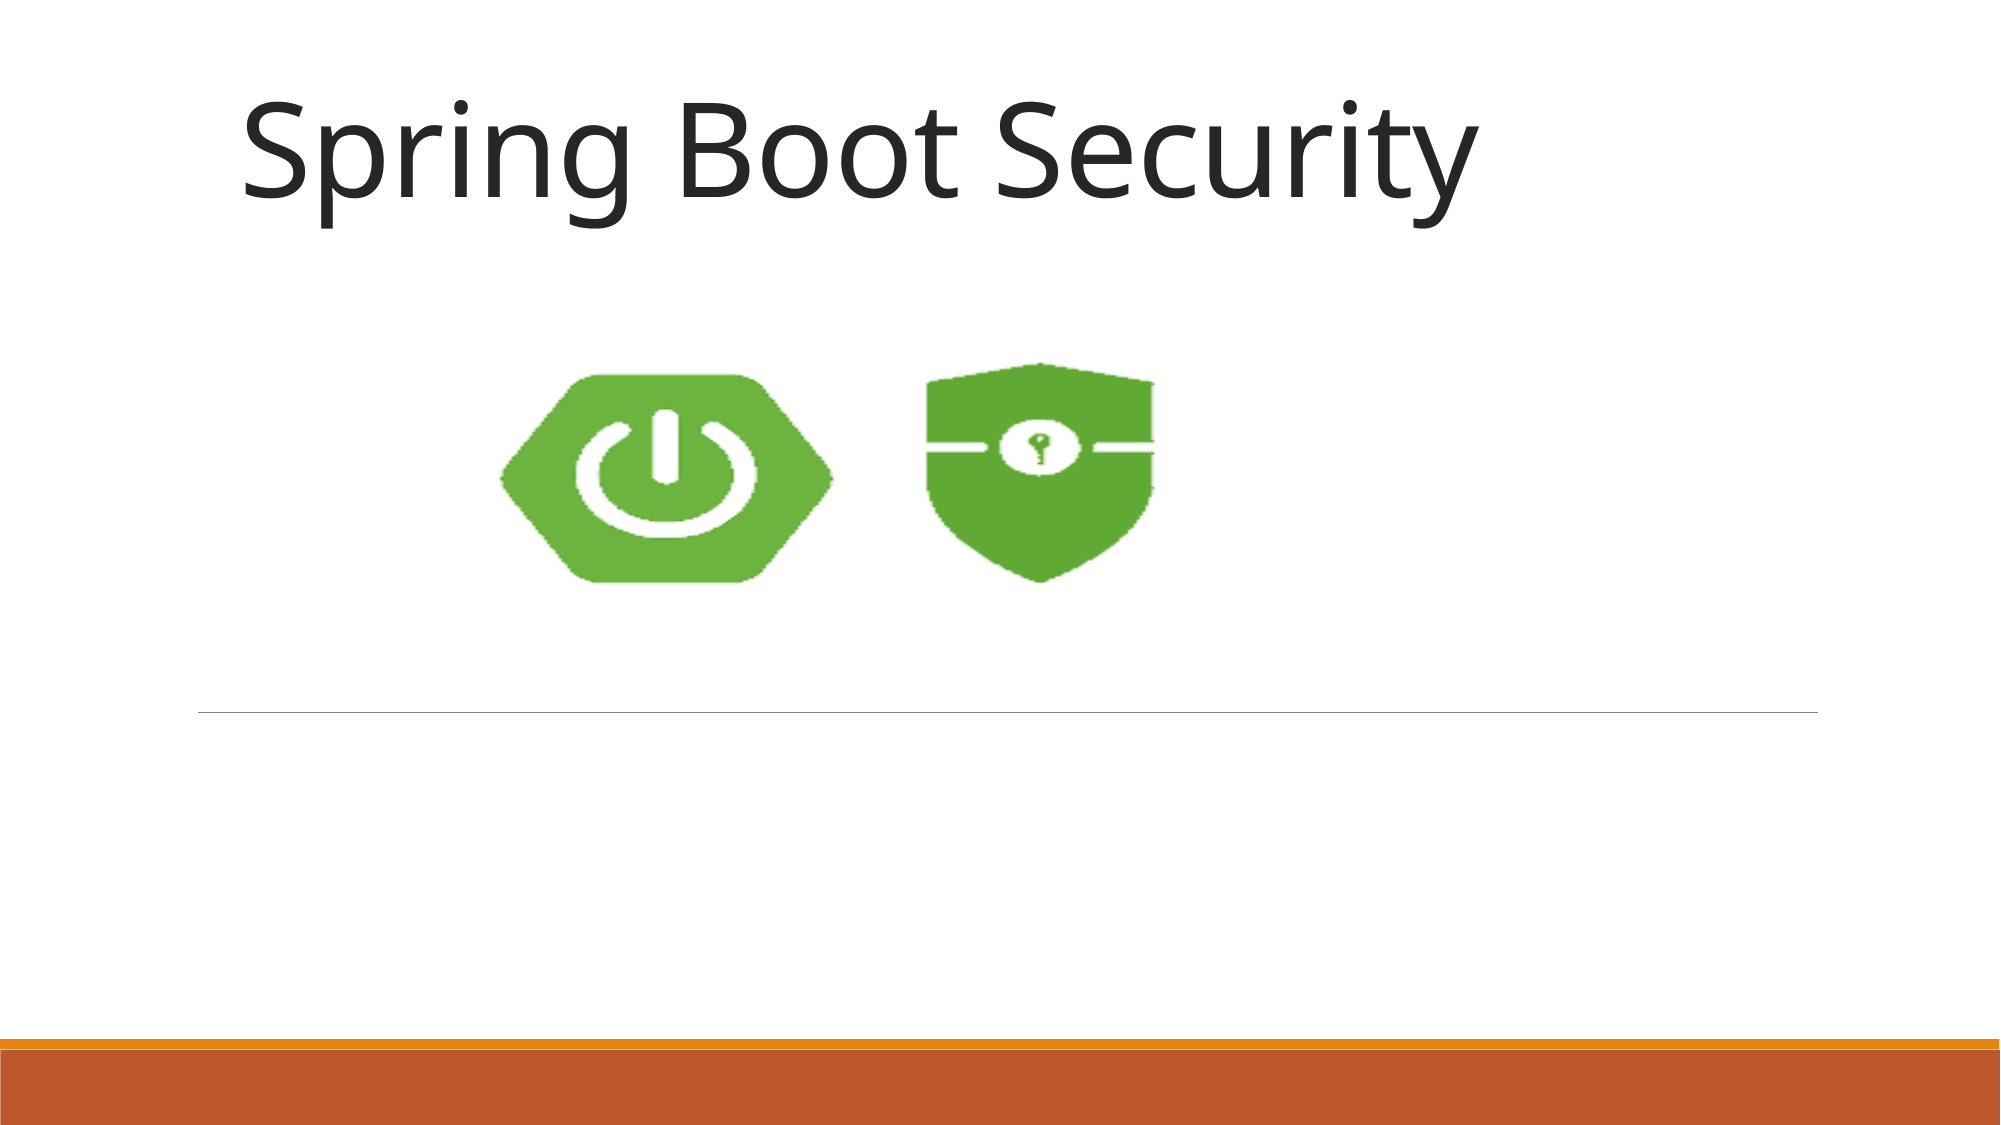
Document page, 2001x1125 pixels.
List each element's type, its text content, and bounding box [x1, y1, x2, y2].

picture [399, 155, 1275, 766]
title Spring Boot Security [224, 81, 1875, 232]
